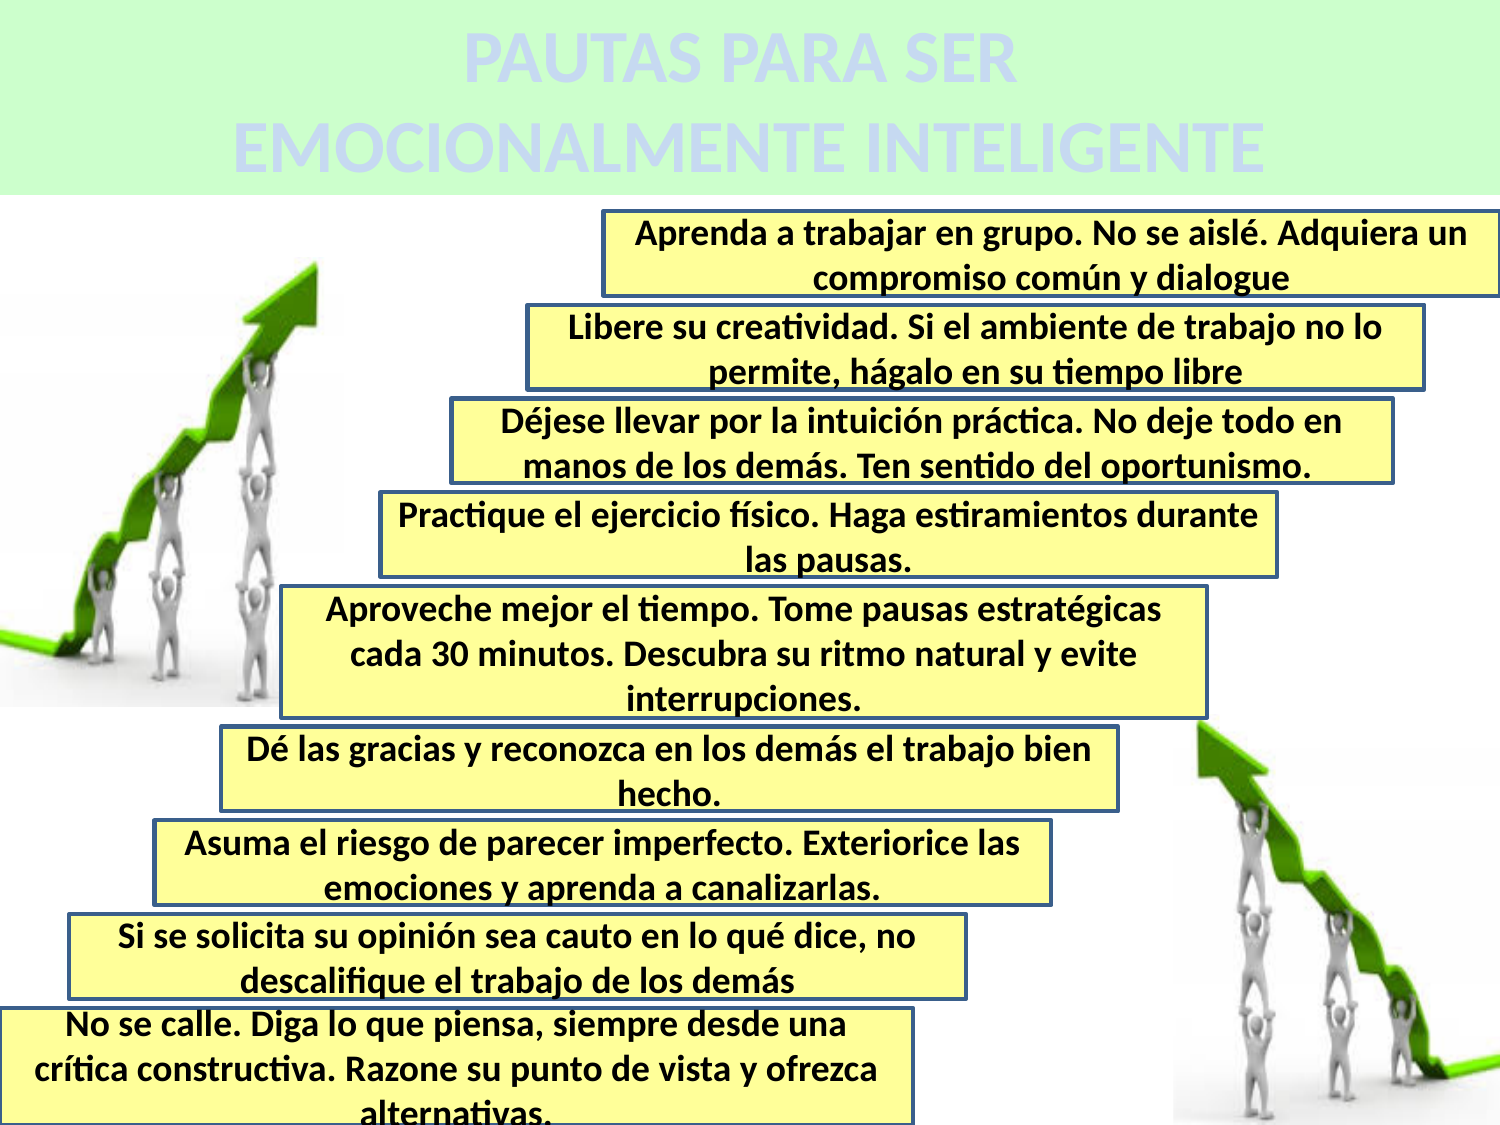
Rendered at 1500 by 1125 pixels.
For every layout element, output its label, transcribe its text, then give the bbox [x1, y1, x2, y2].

text_box Dé las gracias y reconozca en los demás el trabajo bien hecho. [219, 724, 1120, 813]
text_box Practique el ejercicio físico. Haga estiramientos durante las pausas. [378, 490, 1279, 579]
text_box Aprenda a trabajar en grupo. No se aislé. Adquiera un compromiso común y dialogue [601, 209, 1500, 298]
picture [0, 257, 344, 707]
text_box Aproveche mejor el tiempo. Tome pausas estratégicas cada 30 minutos. Descubra su ritmo natural y evite interrupciones. [279, 584, 1209, 720]
text_box Déjese llevar por la intuición práctica. No deje todo en manos de los demás. Ten sentido del oportunismo. [449, 396, 1395, 485]
text_box PAUTAS PARA SER EMOCIONALMENTE INTELIGENTE [0, 0, 1500, 195]
picture [1173, 714, 1500, 1125]
text_box Asuma el riesgo de parecer imperfecto. Exteriorice las emociones y aprenda a canalizarlas. [152, 818, 1053, 907]
text_box Libere su creatividad. Si el ambiente de trabajo no lo permite, hágalo en su tiempo libre [525, 303, 1426, 392]
text_box Si se solicita su opinión sea cauto en lo qué dice, no descalifique el trabajo de los demás [67, 912, 968, 1001]
text_box No se calle. Diga lo que piensa, siempre desde una crítica constructiva. Razone su punto de vista y ofrezca alternativas. [0, 1006, 915, 1125]
